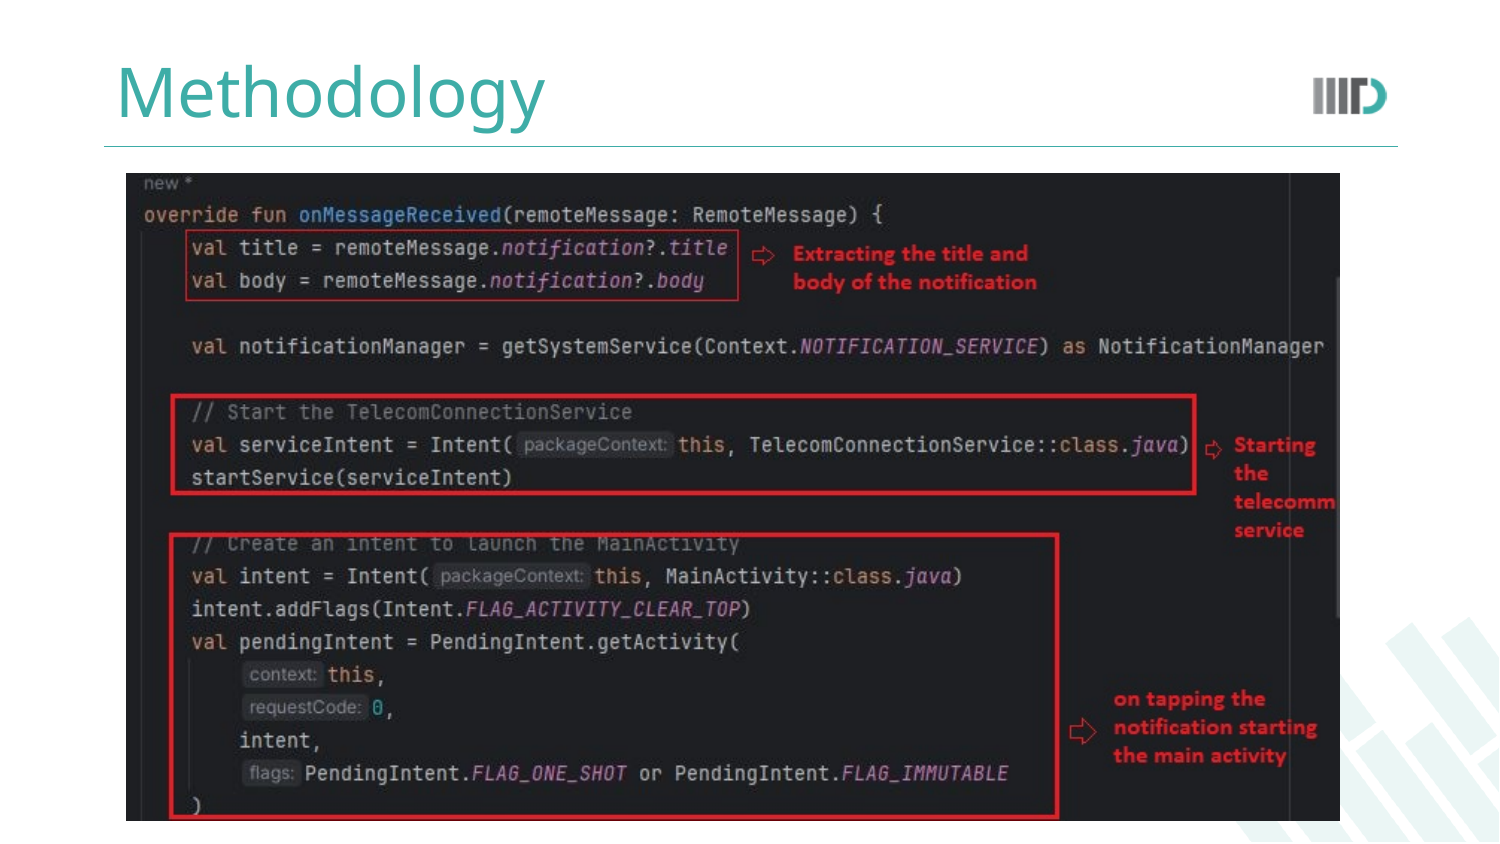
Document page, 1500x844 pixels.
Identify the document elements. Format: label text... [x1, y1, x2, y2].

title Methodology [103, 45, 1267, 147]
picture [125, 158, 1500, 844]
picture [1299, 68, 1398, 124]
